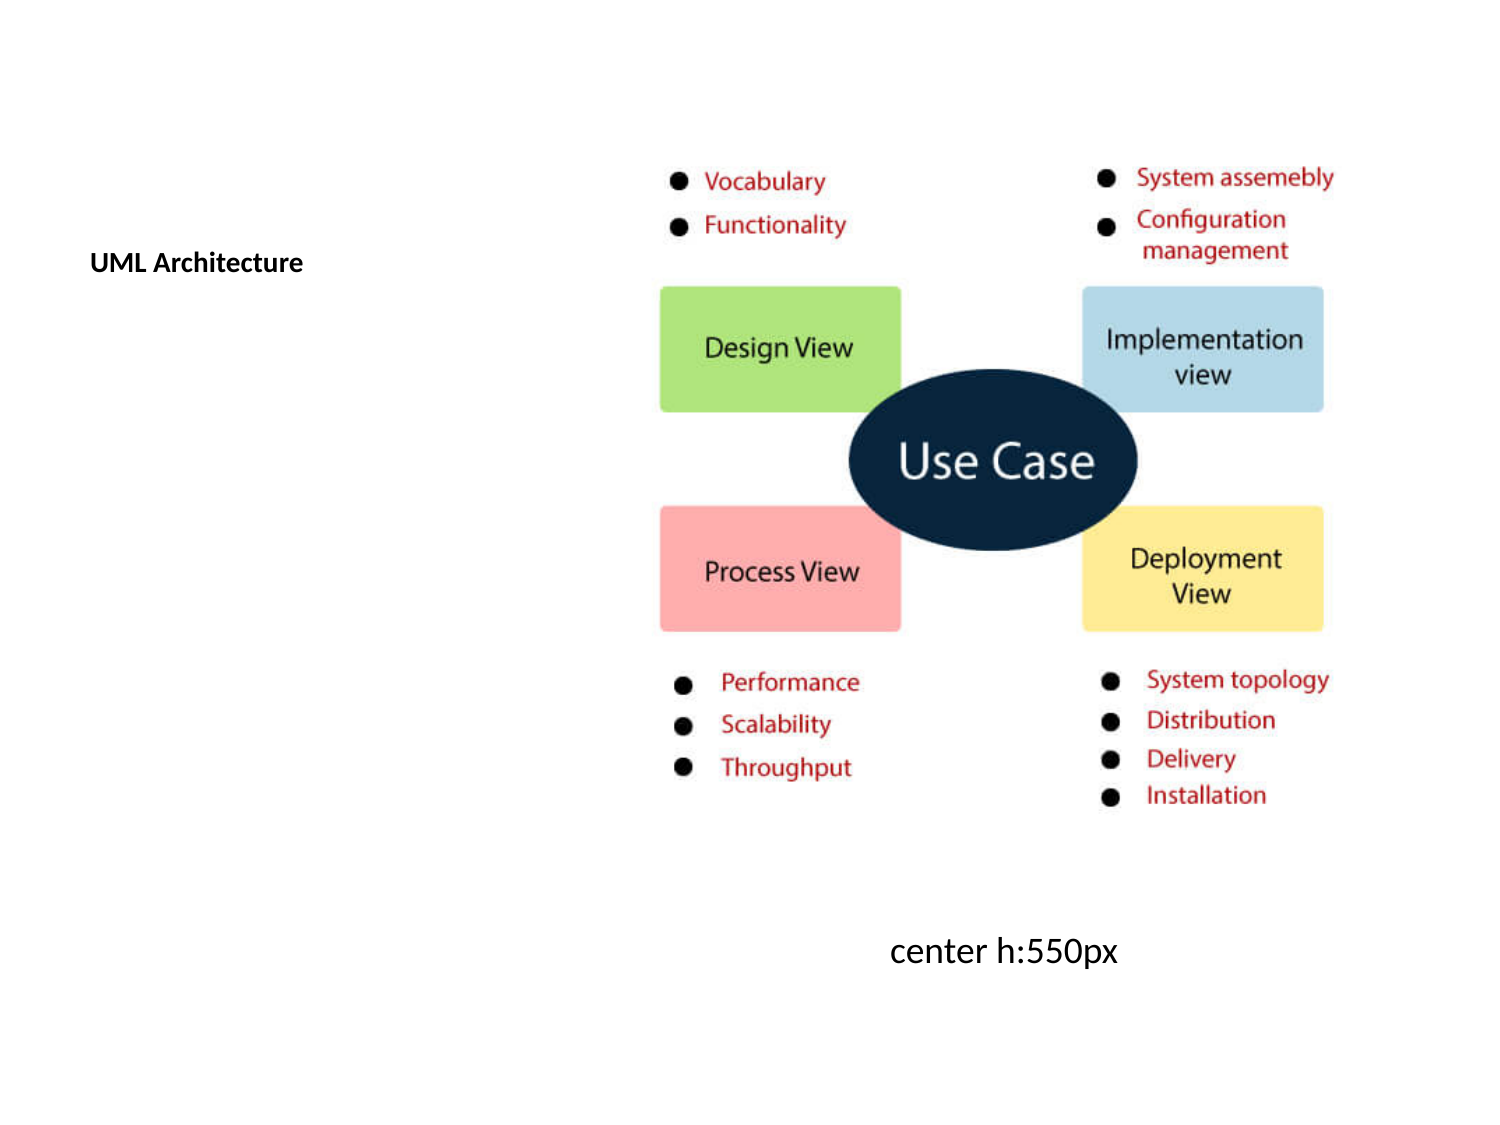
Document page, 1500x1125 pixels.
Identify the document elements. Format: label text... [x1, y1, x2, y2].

text_box center h:550px [585, 918, 1423, 1003]
picture [585, 133, 1424, 832]
list UML Architecture [75, 235, 569, 1005]
